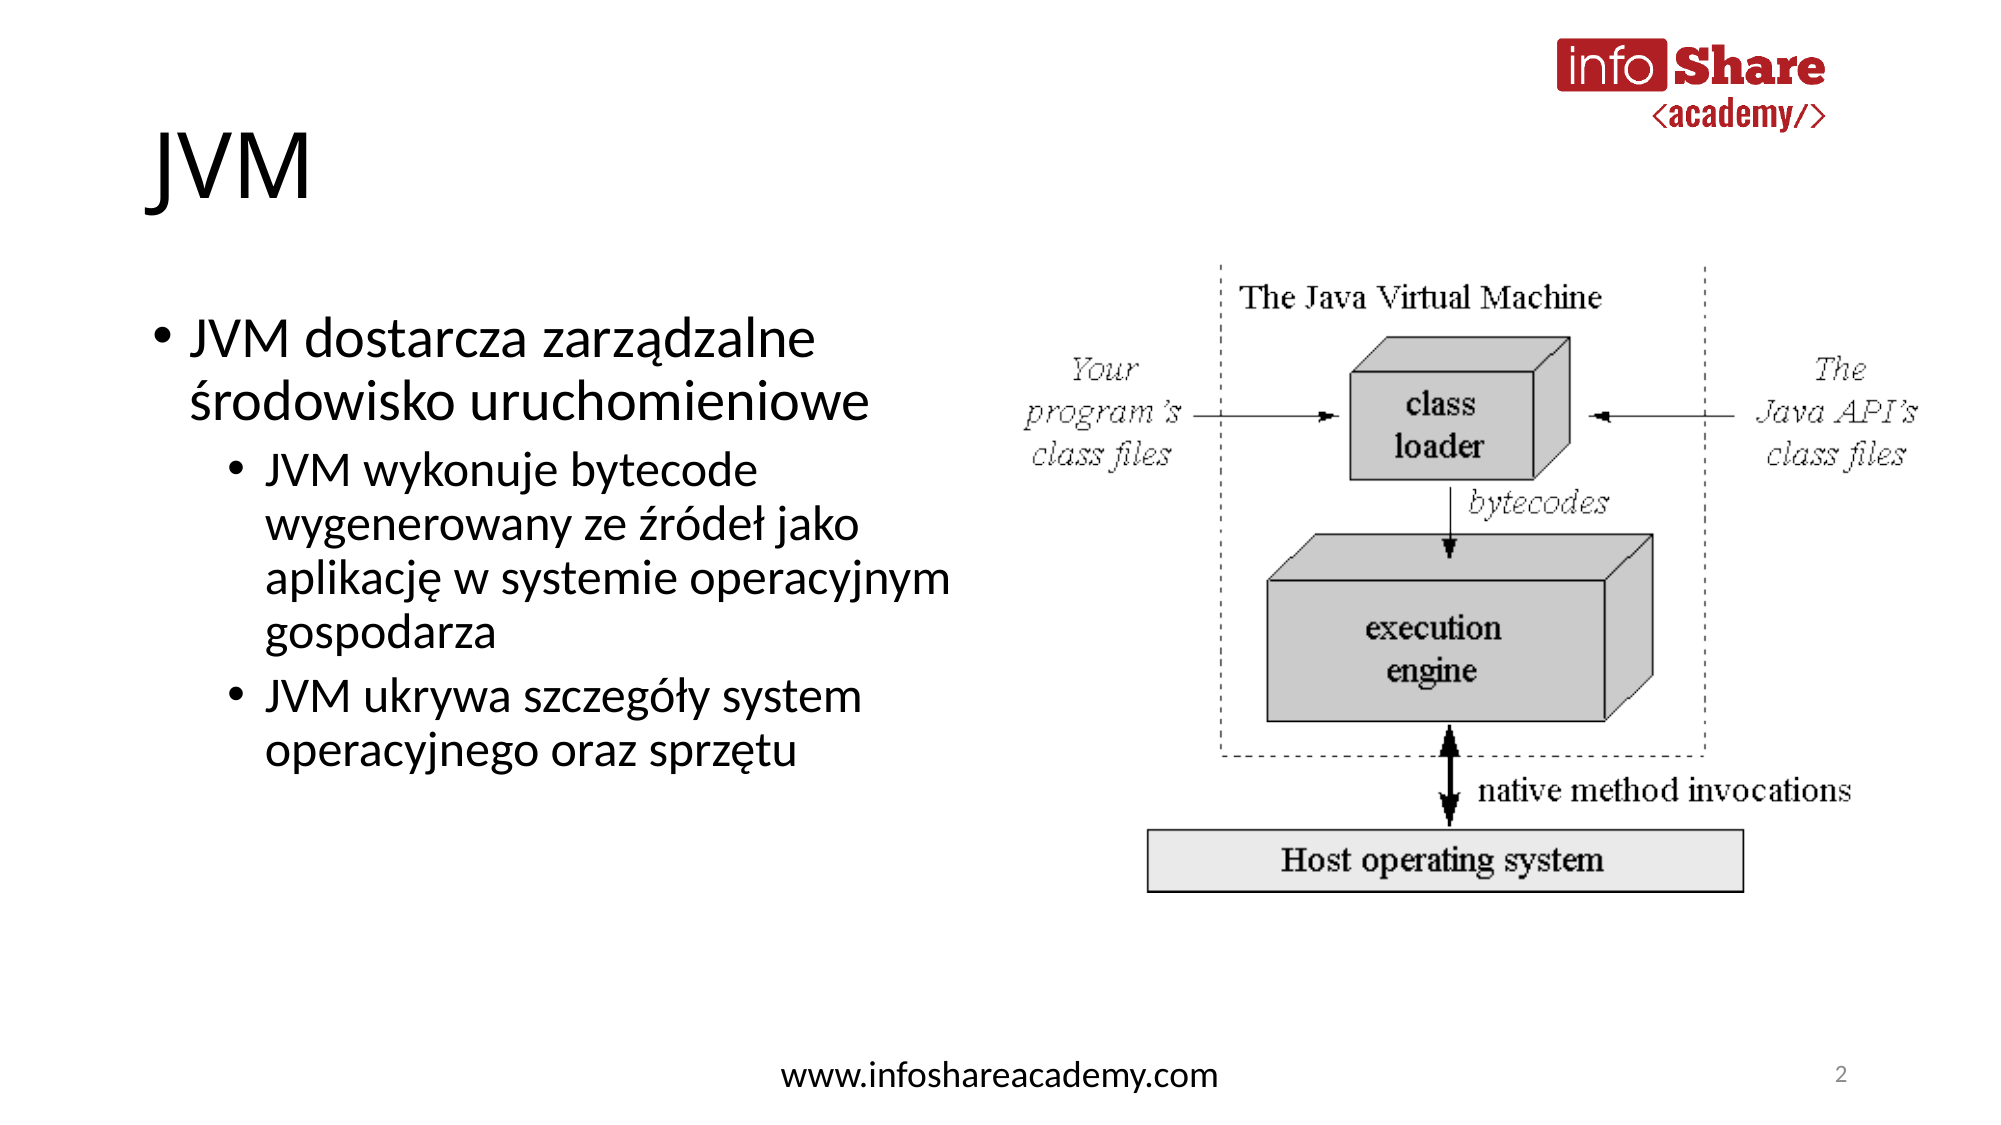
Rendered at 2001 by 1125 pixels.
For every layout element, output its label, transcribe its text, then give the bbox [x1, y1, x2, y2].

picture [1516, 0, 1865, 174]
picture [1016, 263, 1934, 893]
slide_number 2 [1412, 1042, 1863, 1103]
footer www.infoshareacademy.com [662, 1042, 1338, 1103]
list JVM dostarcza zarządzalne środowisko uruchomieniowe JVM wykonuje bytecode wygenerowany ze źródeł jako aplikację w systemie operacyjnym gospodarza JVM ukrywa szczegóły system operacyjnego oraz sprzętu [137, 299, 988, 1014]
title JVM [137, 59, 1863, 278]
